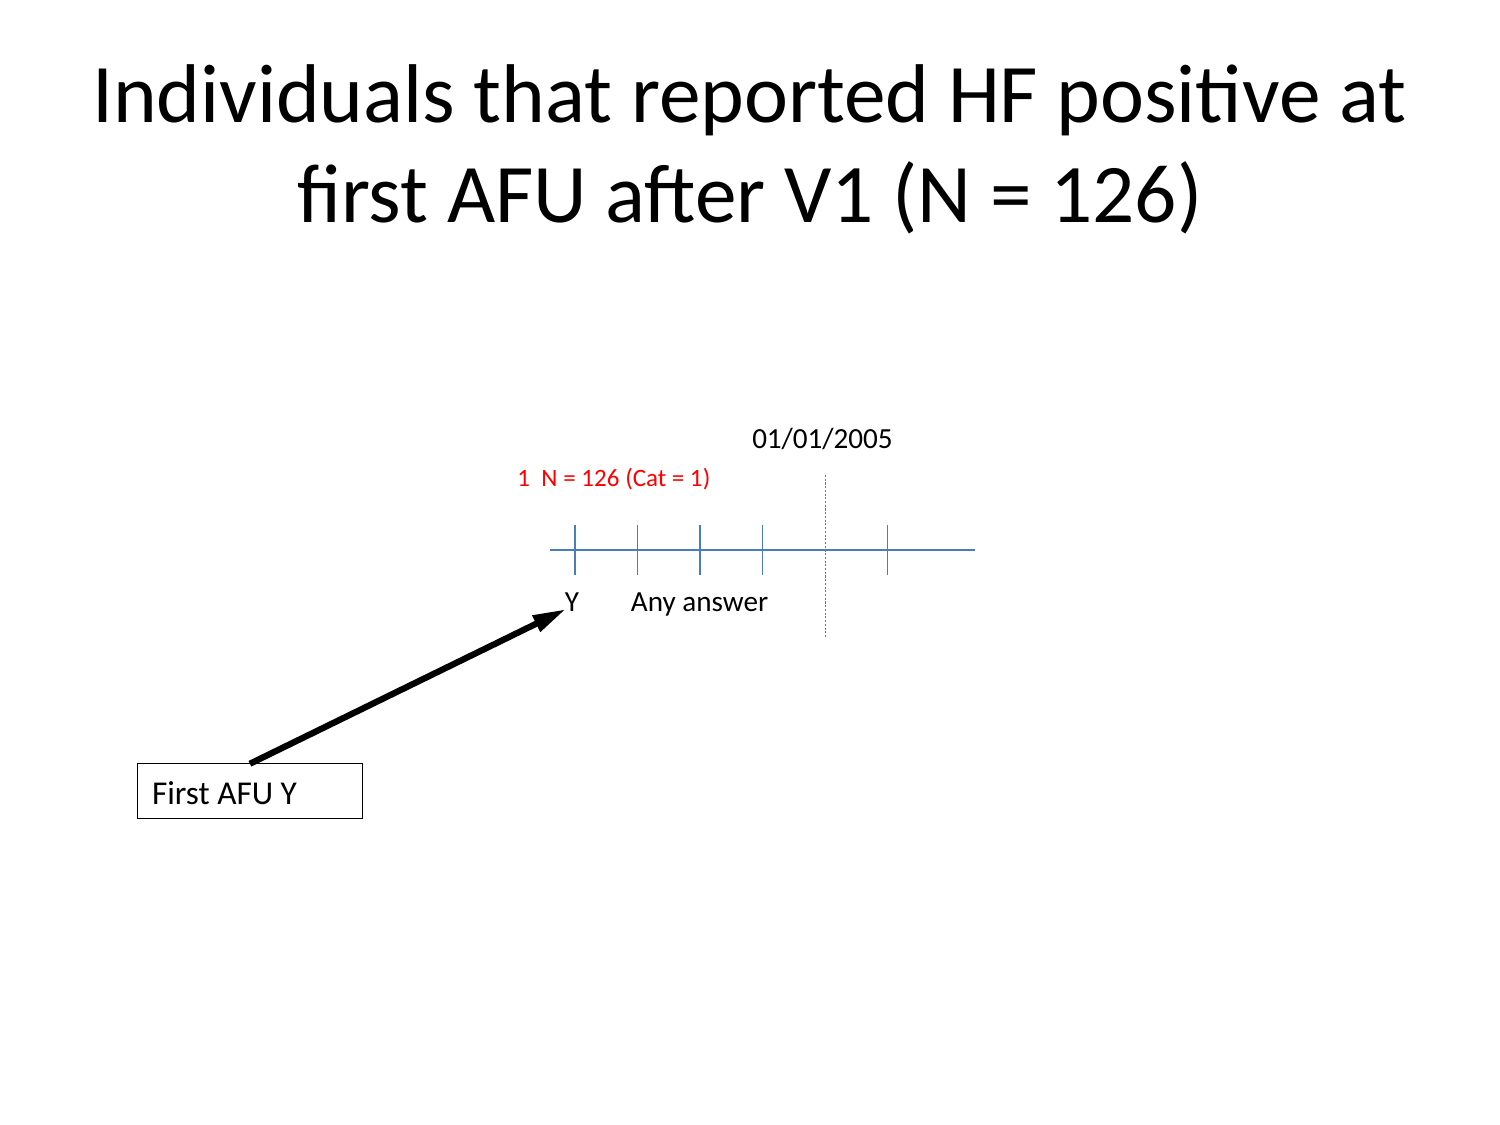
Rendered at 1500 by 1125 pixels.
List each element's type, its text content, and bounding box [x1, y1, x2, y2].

title Individuals that reported HF positive at first AFU after V1 (N = 126) [75, 45, 1425, 233]
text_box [249, 609, 565, 764]
text_box 01/01/2005 [737, 412, 913, 463]
text_box 1 N = 126 (Cat = 1) [502, 454, 728, 500]
text_box Y Any answer [549, 574, 820, 625]
text_box Y Any answer [829, 574, 835, 625]
text_box First AFU Y [137, 763, 363, 819]
